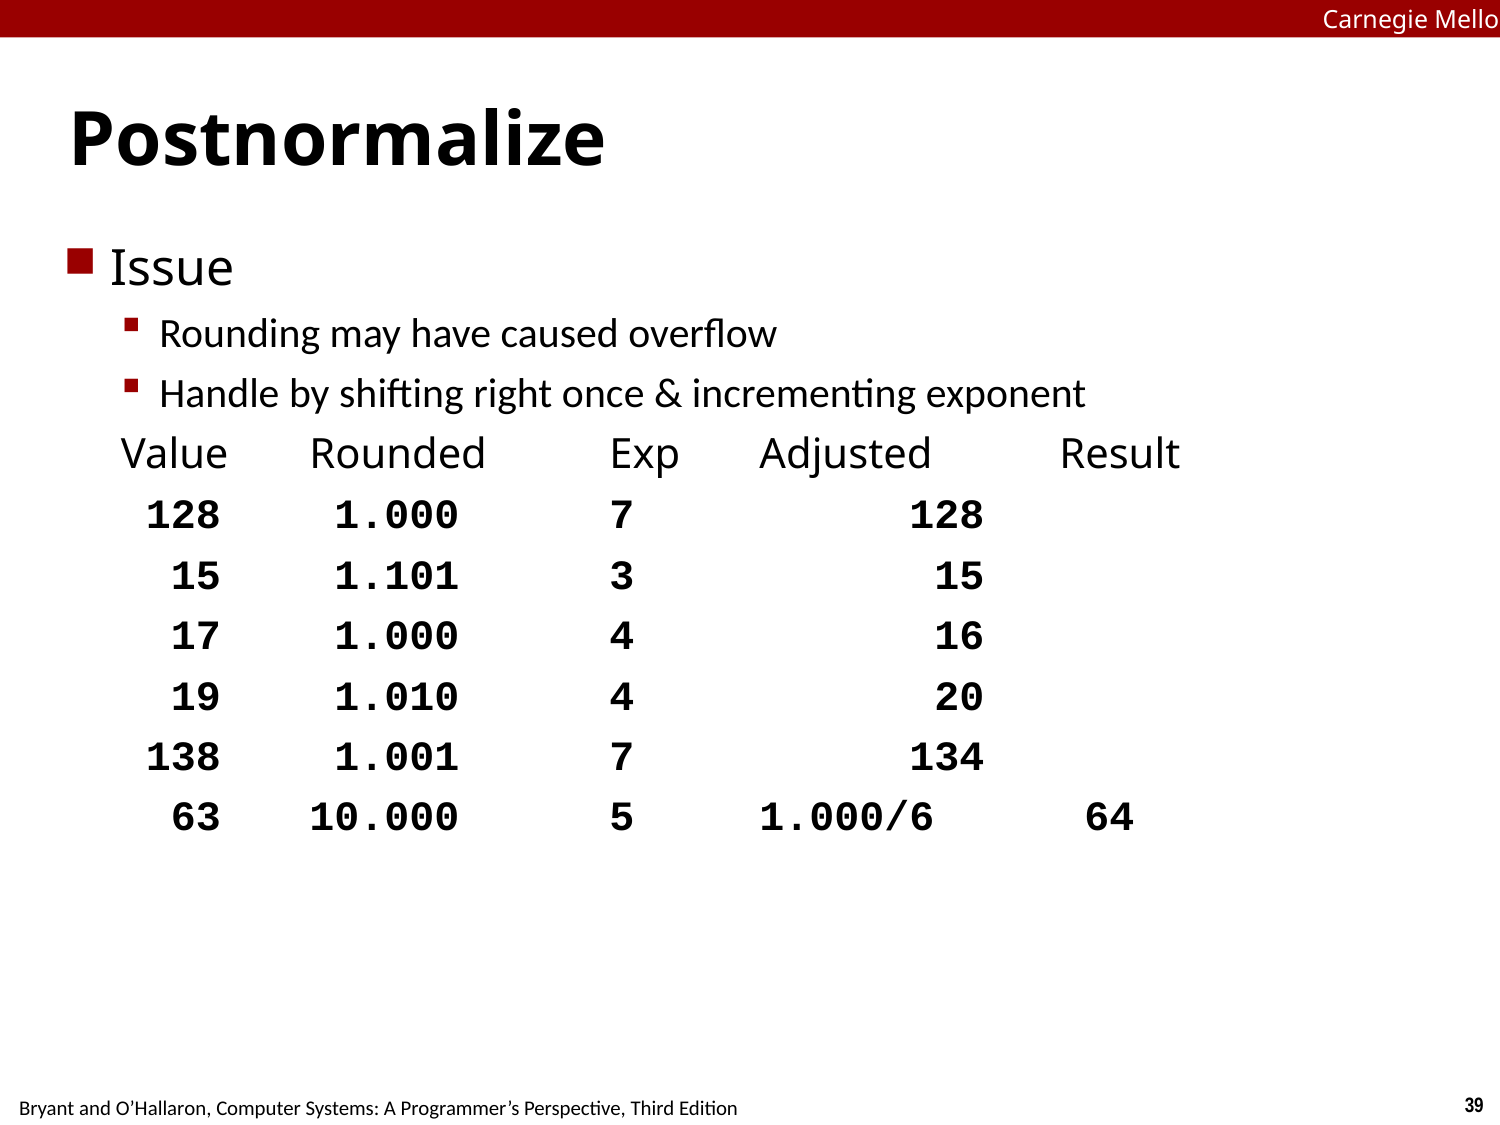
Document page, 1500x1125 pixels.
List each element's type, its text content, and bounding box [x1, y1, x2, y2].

text_box [0, 0, 1500, 38]
text_box Carnegie Mellon [1322, 3, 1500, 33]
title Postnormalize [62, 41, 1438, 228]
list Issue Rounding may have caused overflow Handle by shifting right once & incrementing exponent Value Rounded Exp Adjusted Result 128 1.000 7 128 15 1.101 3 15 17 1.000 4 16 19 1.010 4 20 138 1.001 7 134 63 10.000 5 1.000/6 64 [62, 228, 1438, 1122]
